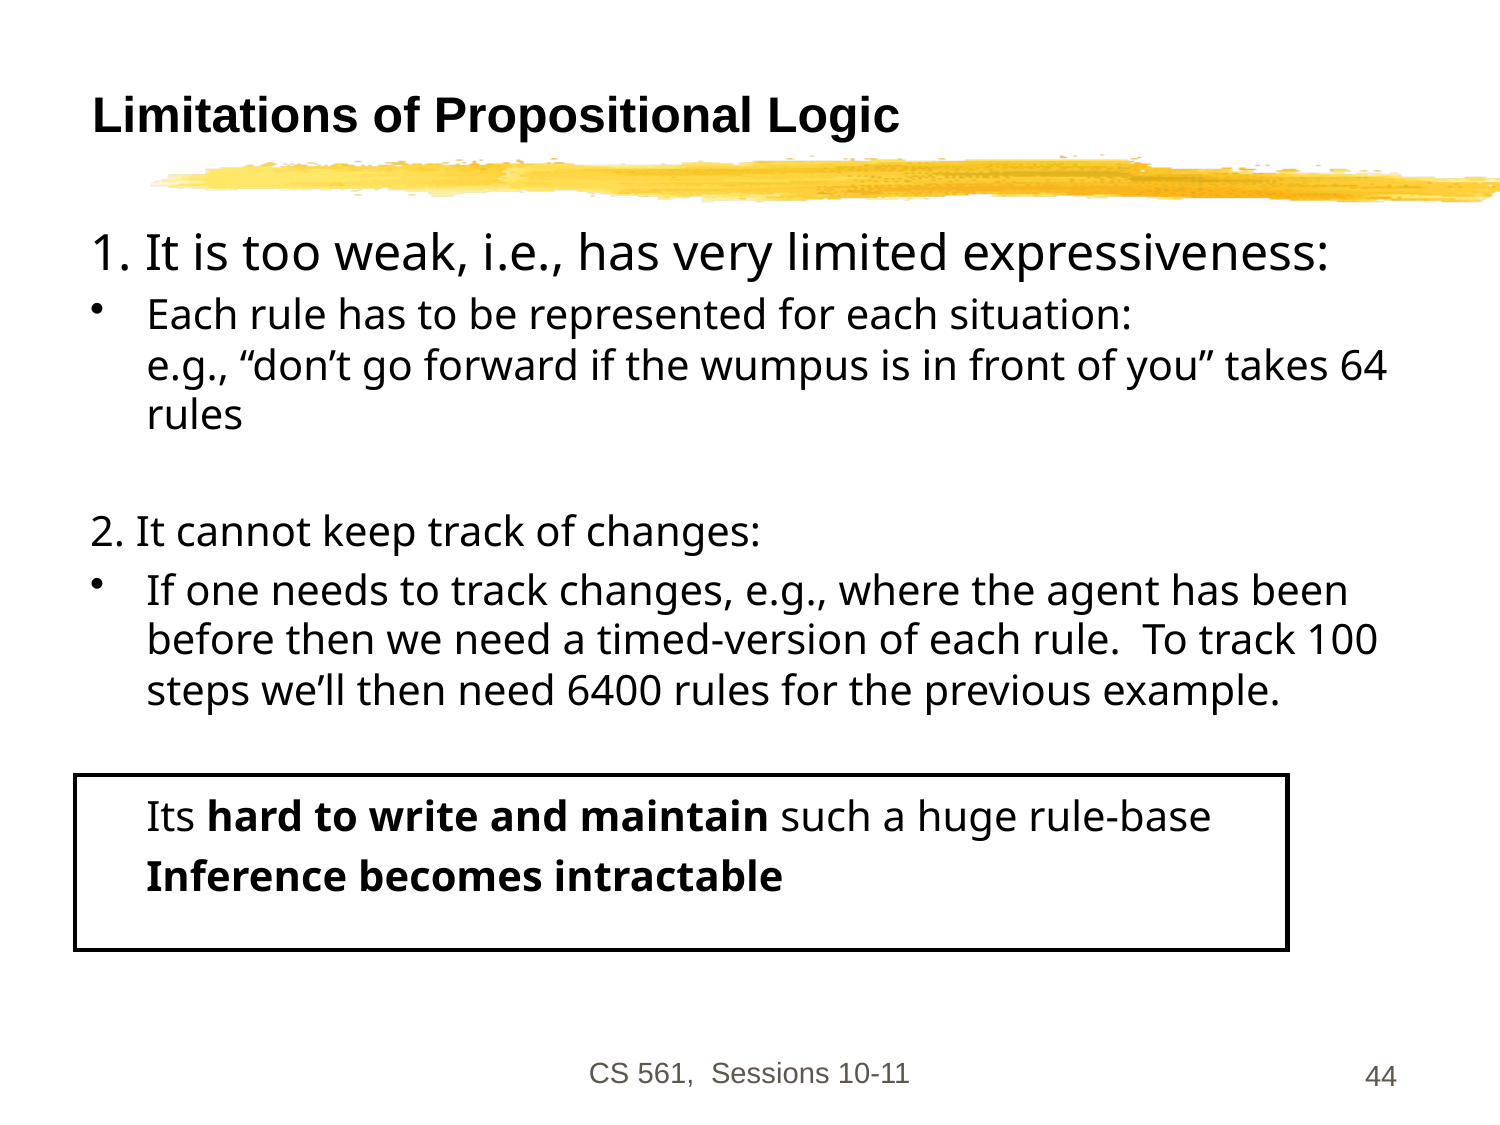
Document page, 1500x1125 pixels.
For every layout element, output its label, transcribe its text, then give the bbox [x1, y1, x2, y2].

list 1. It is too weak, i.e., has very limited expressiveness: Each rule has to be represented for each situation: e.g., “don’t go forward if the wumpus is in front of you” takes 64 rules 2. It cannot keep track of changes: If one needs to track changes, e.g., where the agent has been before then we need a timed-version of each rule. To track 100 steps we’ll then need 6400 rules for the previous example. Its hard to write and maintain such a huge rule-base Inference becomes intractable [74, 212, 1417, 994]
title Limitations of Propositional Logic [76, 37, 1415, 151]
footer CS 561, Sessions 10-11 [512, 1021, 988, 1098]
picture [150, 149, 1500, 213]
text_box [74, 774, 1288, 950]
slide_number 44 [1099, 1024, 1413, 1101]
